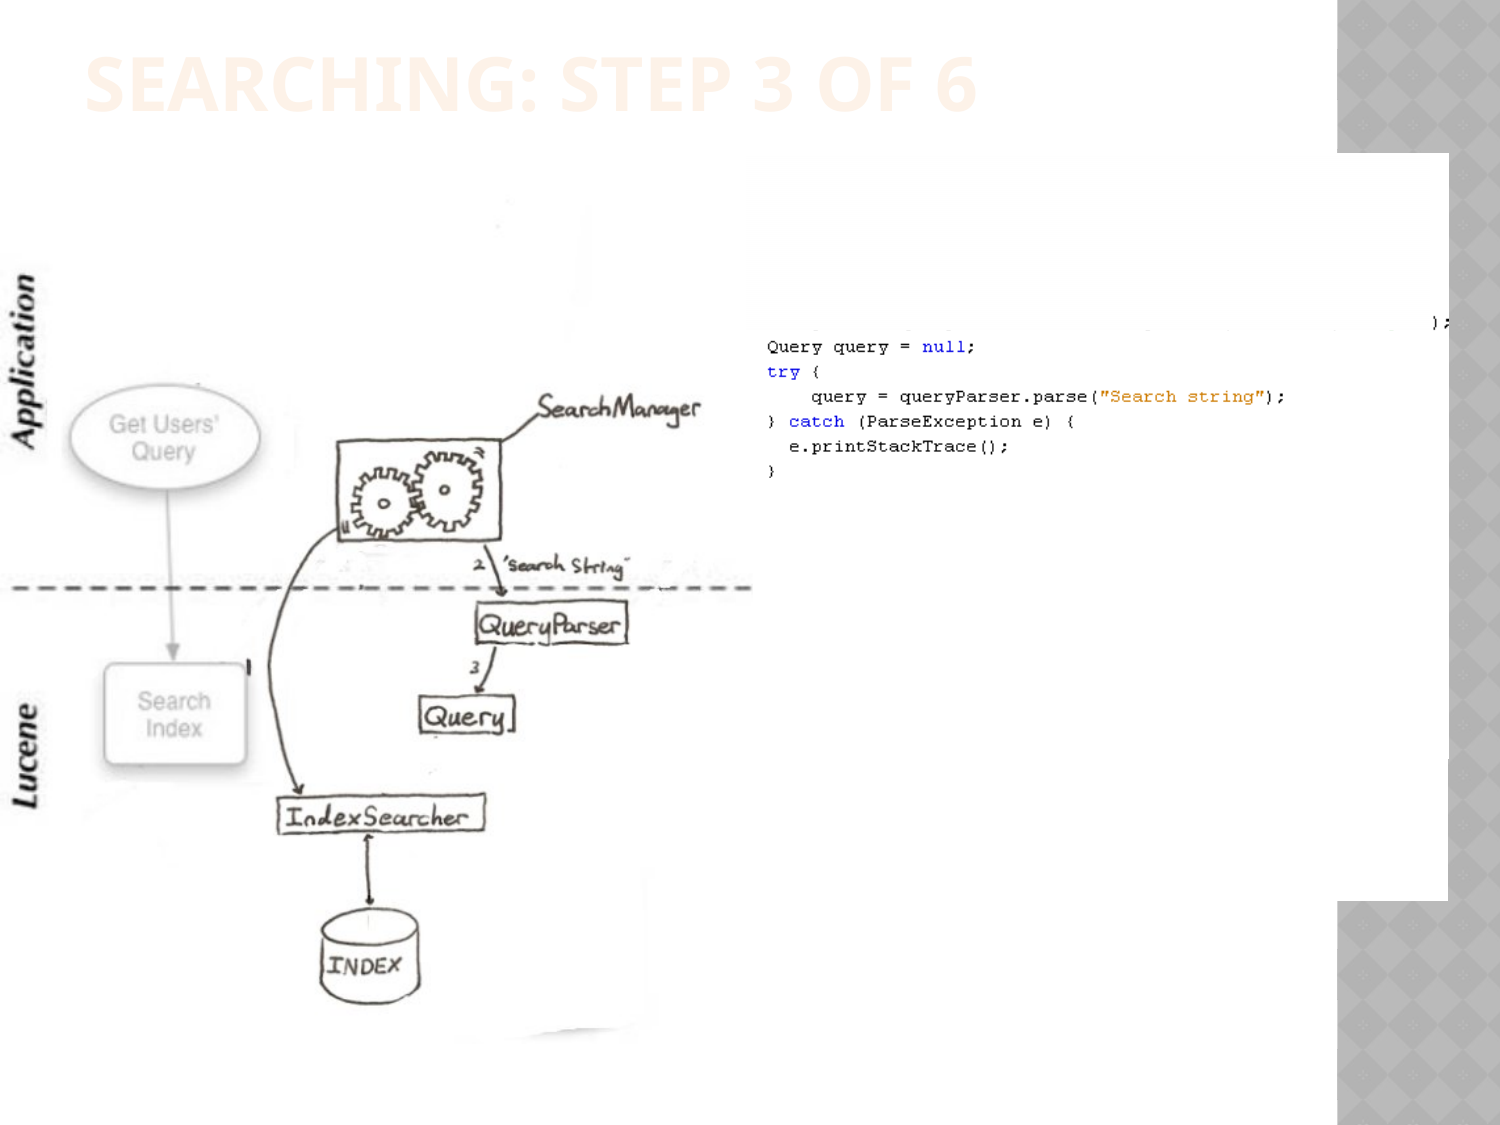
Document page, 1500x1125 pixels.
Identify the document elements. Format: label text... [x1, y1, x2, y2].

picture [0, 152, 1449, 1045]
text_box Searching: Step 3 of 6 [69, 28, 1410, 145]
